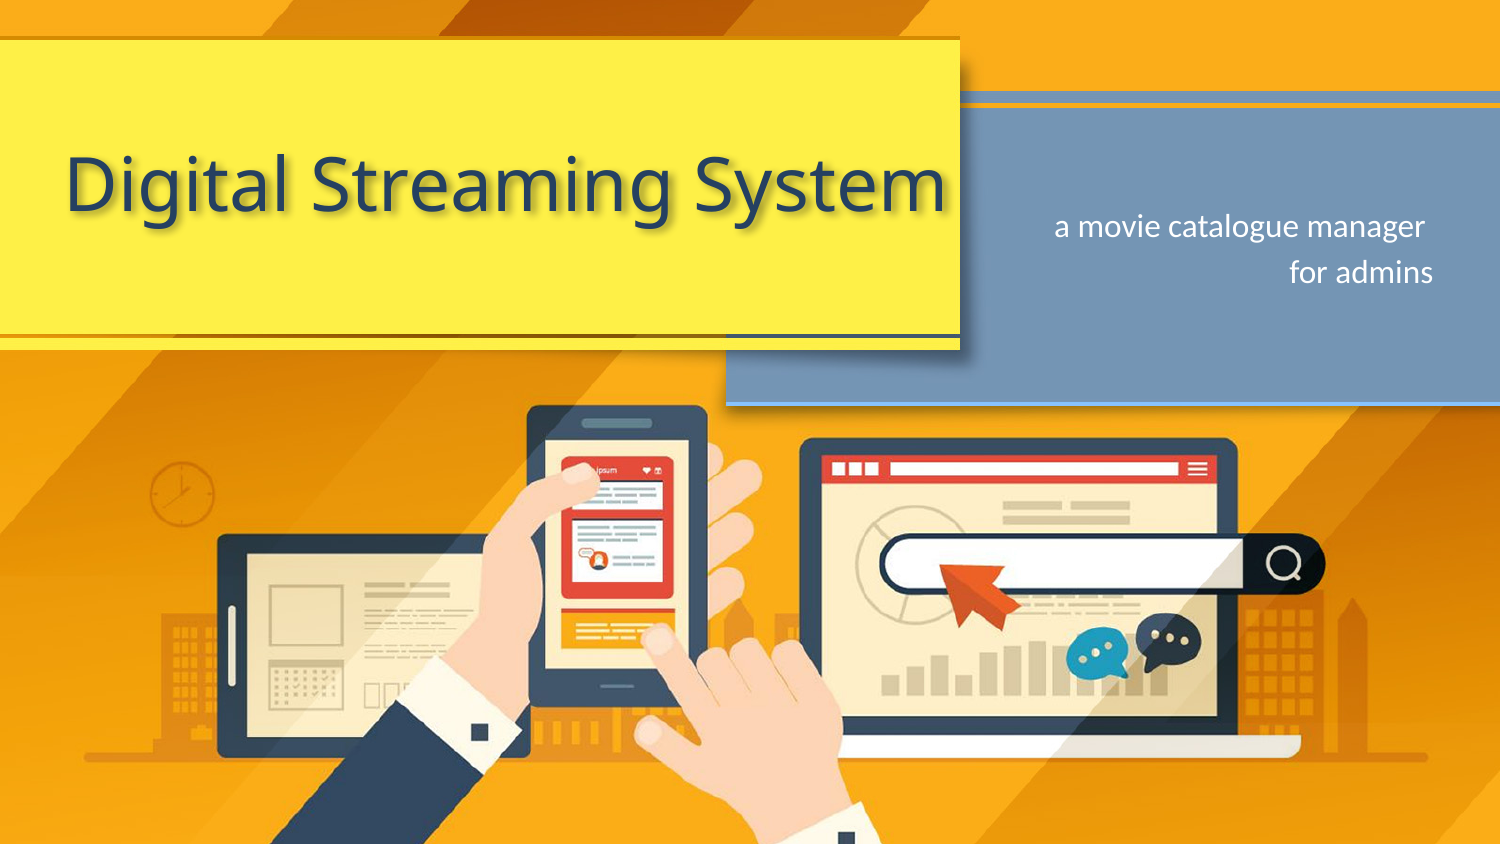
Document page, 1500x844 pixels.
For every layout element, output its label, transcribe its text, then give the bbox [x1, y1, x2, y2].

picture [0, 0, 1500, 844]
subtitle a movie catalogue manager for admins [599, 196, 1449, 304]
title Digital Streaming System [48, 46, 1399, 318]
